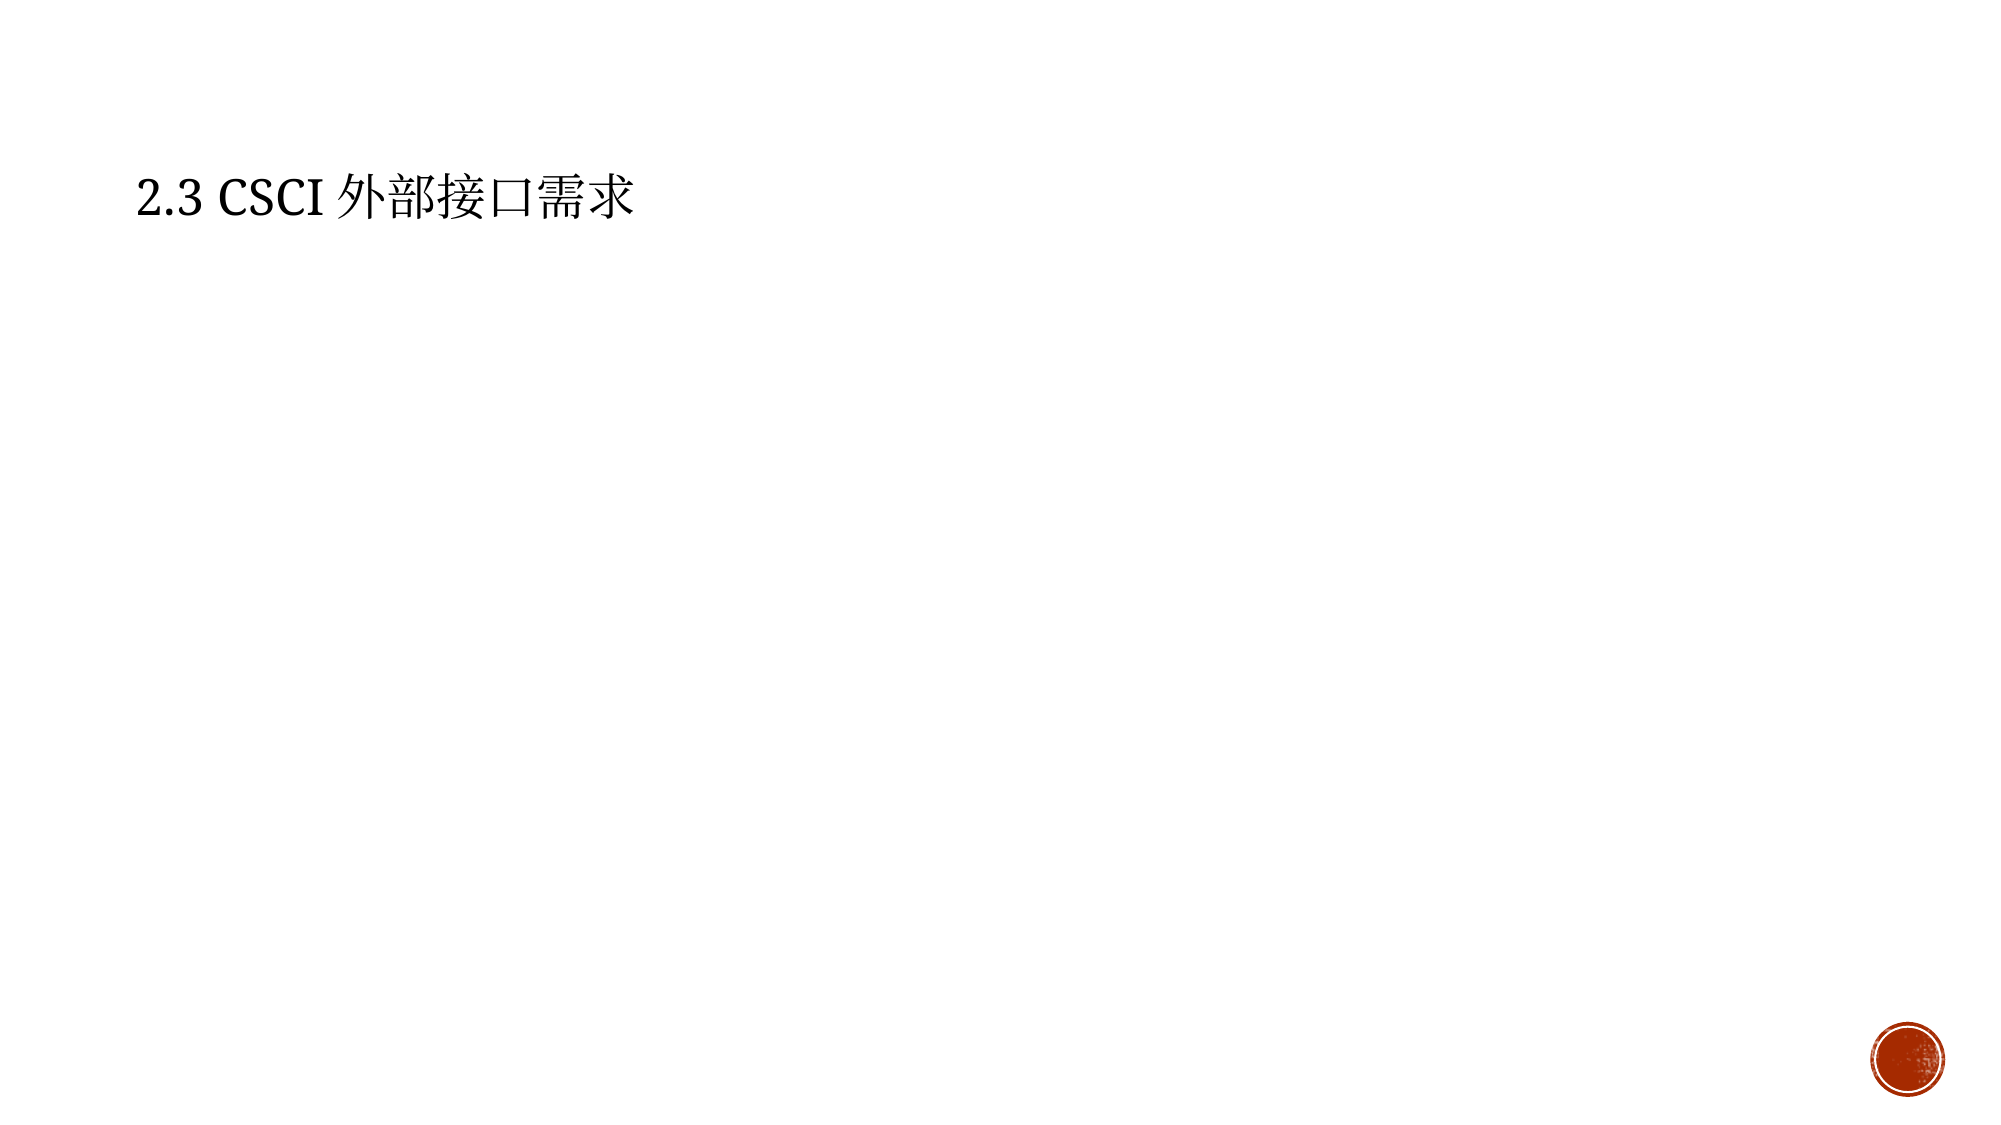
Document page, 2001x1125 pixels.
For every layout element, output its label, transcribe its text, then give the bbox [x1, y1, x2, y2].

title 2.3 CSCI外部接口需求 [120, 98, 1771, 301]
